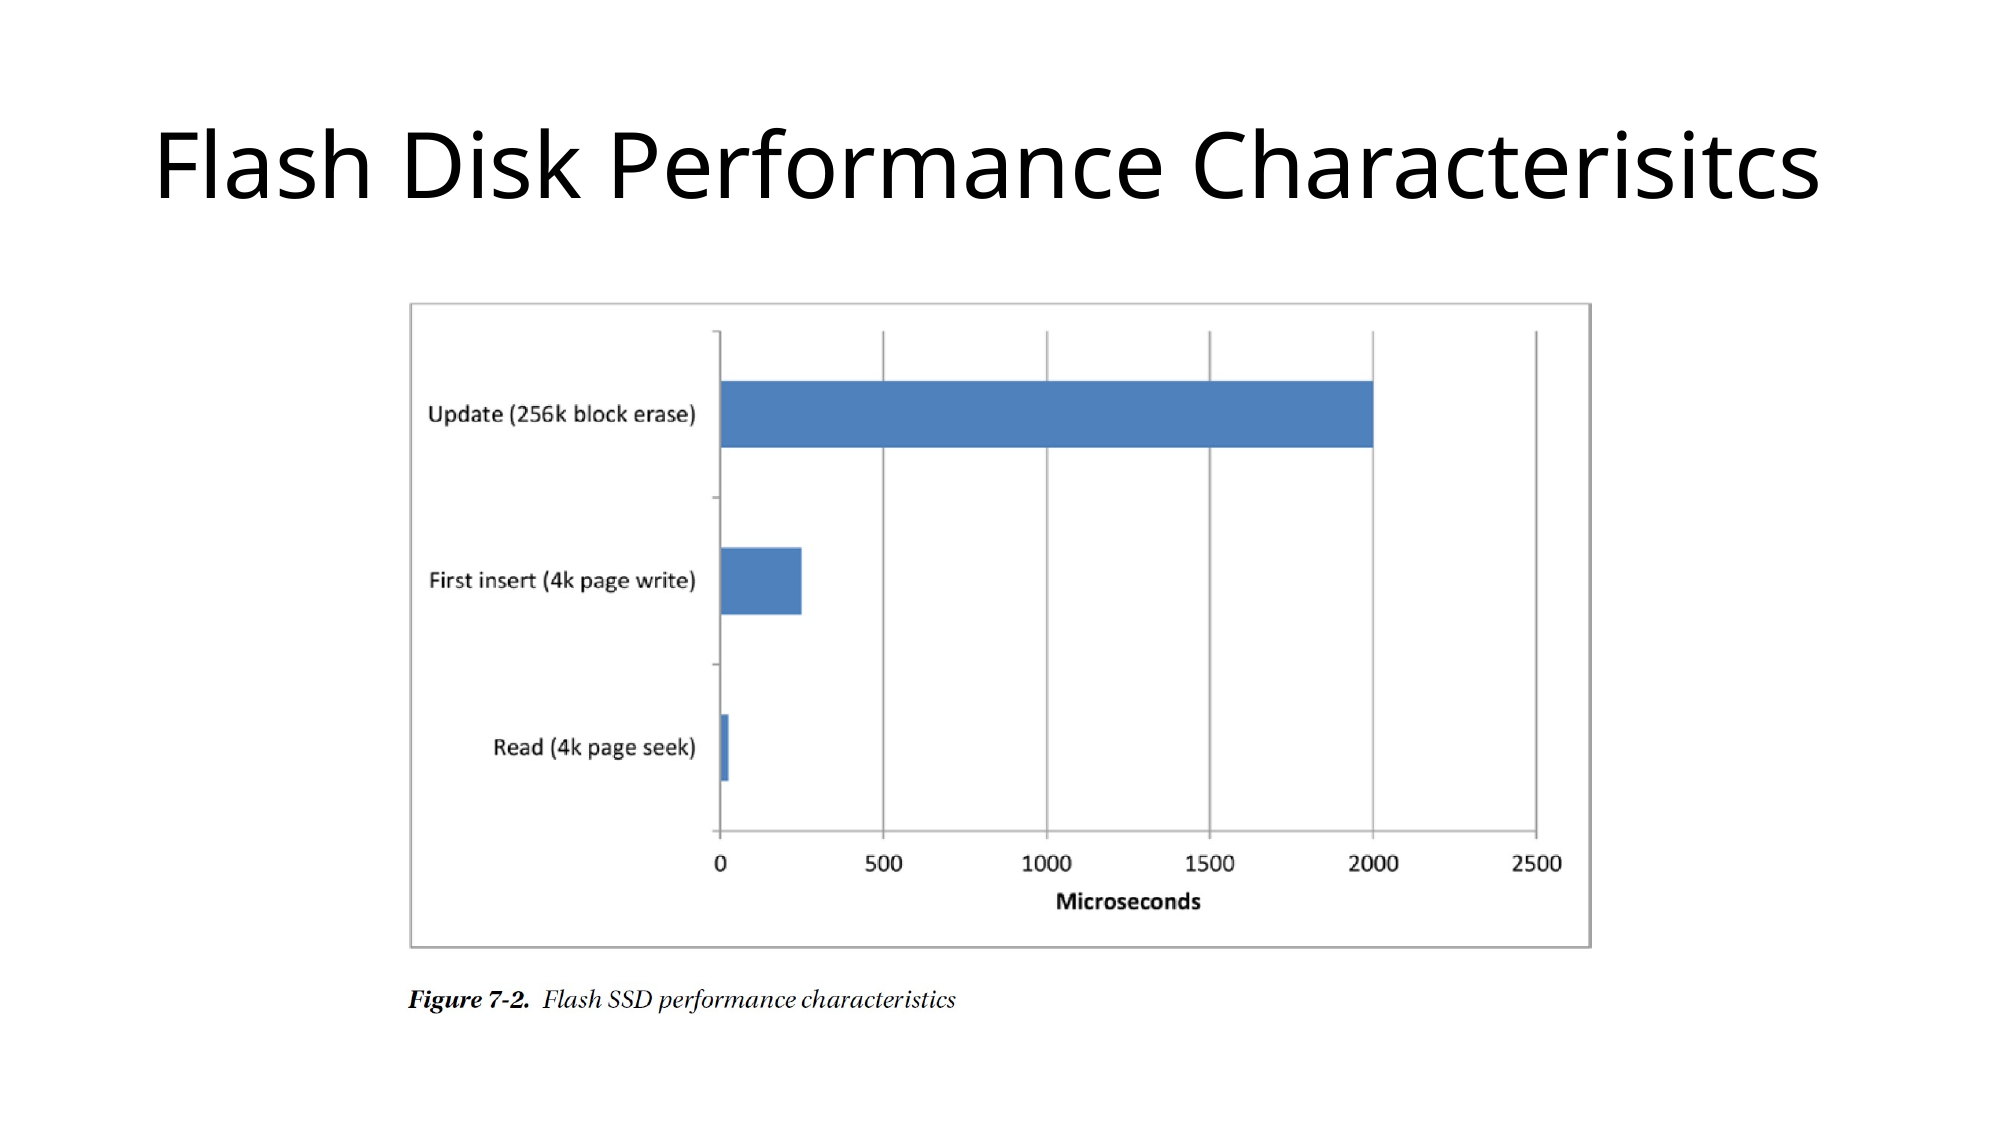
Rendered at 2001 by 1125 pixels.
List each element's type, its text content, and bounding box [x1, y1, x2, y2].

title Flash Disk Performance Characterisitcs [137, 59, 1863, 278]
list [406, 299, 1593, 1014]
